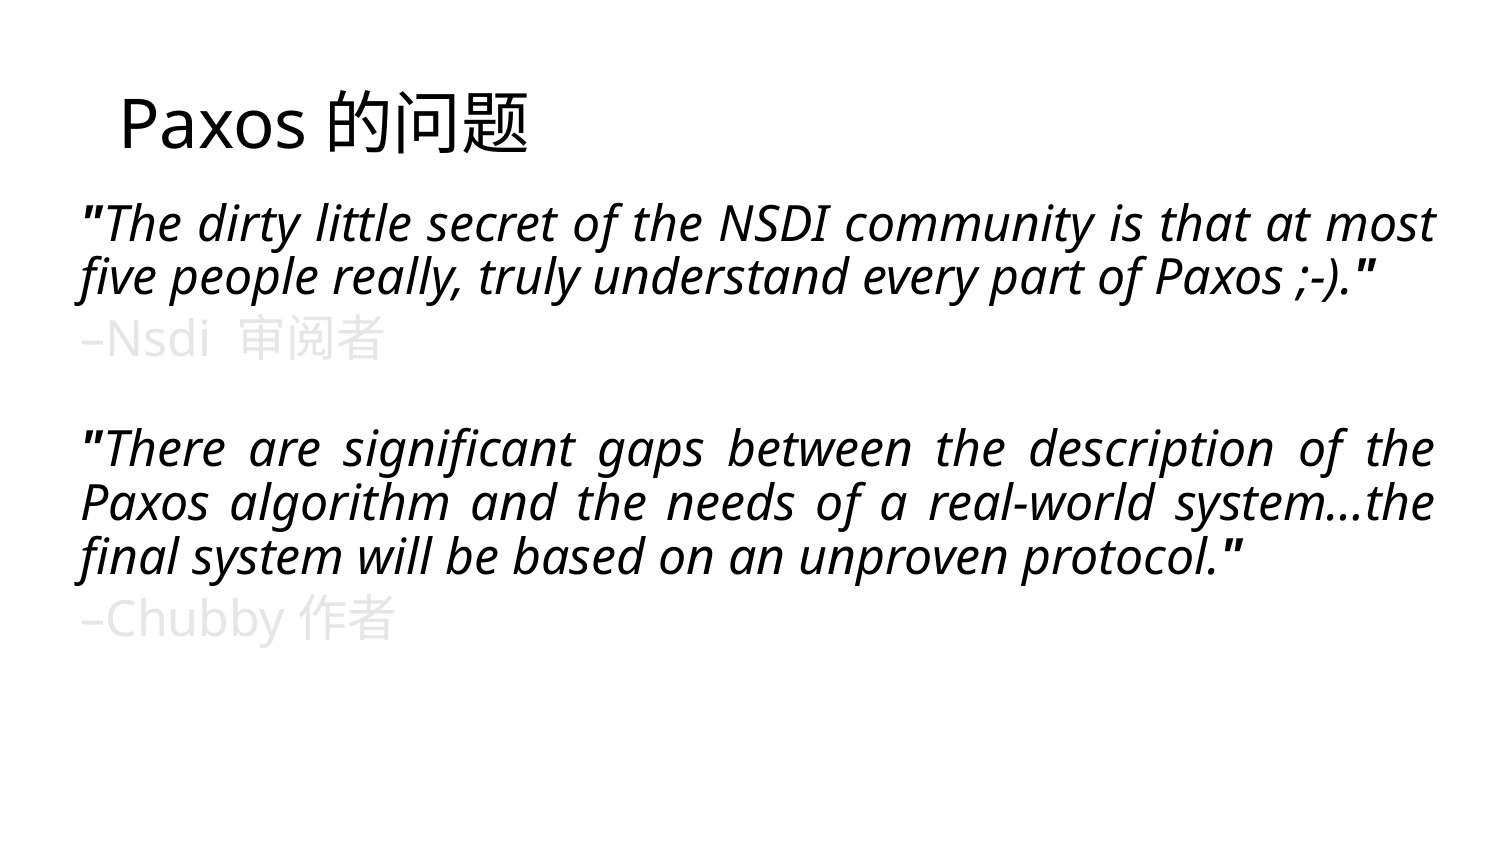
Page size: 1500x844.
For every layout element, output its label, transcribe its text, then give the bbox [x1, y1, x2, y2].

title Paxos的问题 [103, 44, 1397, 190]
list "The dirty little secret of the NSDI community is that at most five people really, truly understand every part of Paxos ;-)." –Nsdi 审阅者 "There are significant gaps between the description of the Paxos algorithm and the needs of a real-world system…the final system will be based on an unproven protocol." –Chubby作者 [0, 190, 1452, 748]
